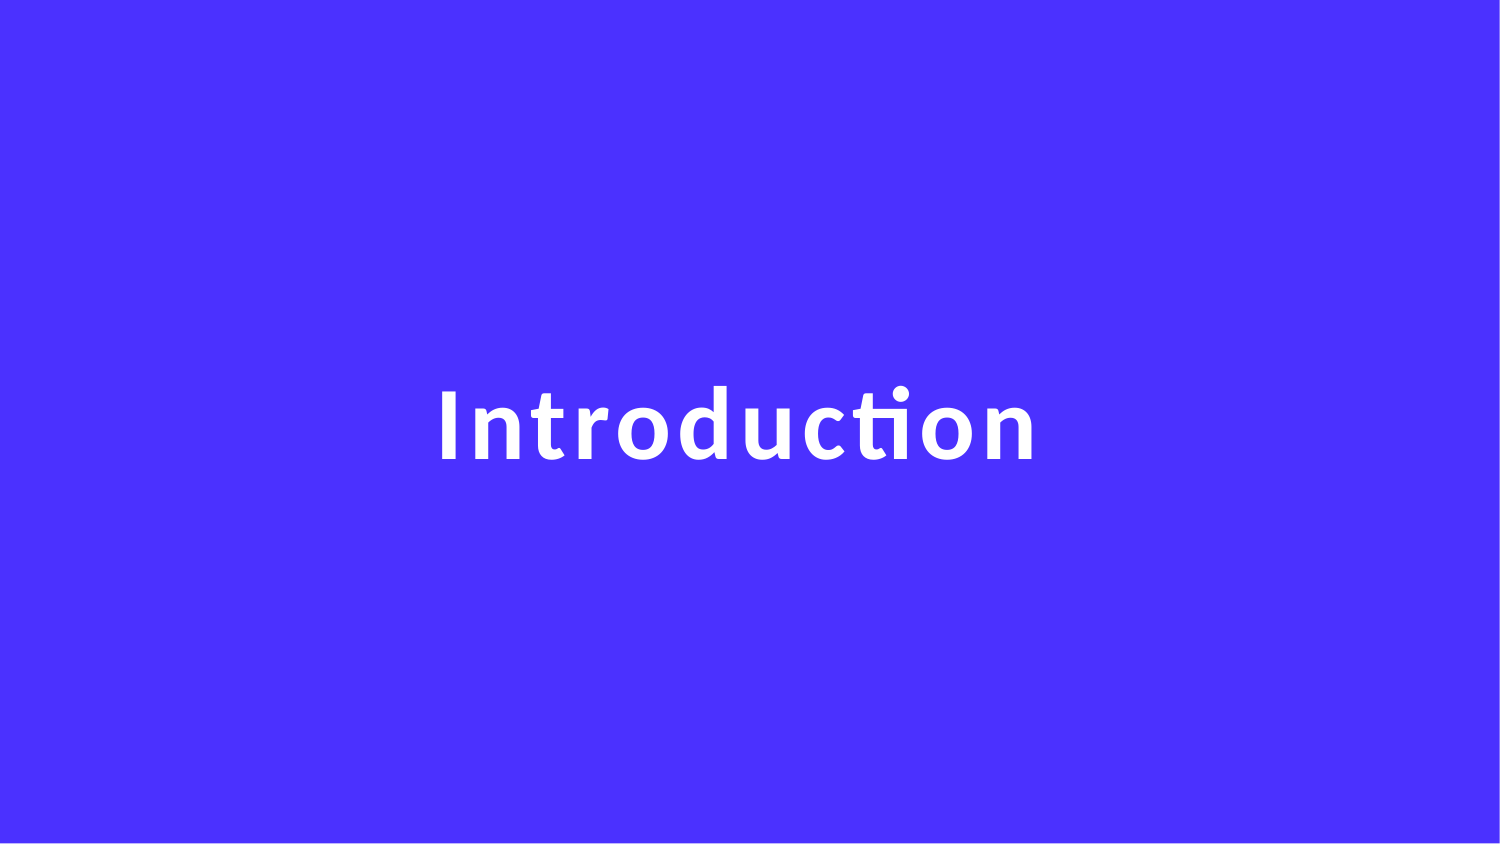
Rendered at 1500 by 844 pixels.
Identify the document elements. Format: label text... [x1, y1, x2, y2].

title Introduction [433, 353, 1067, 496]
